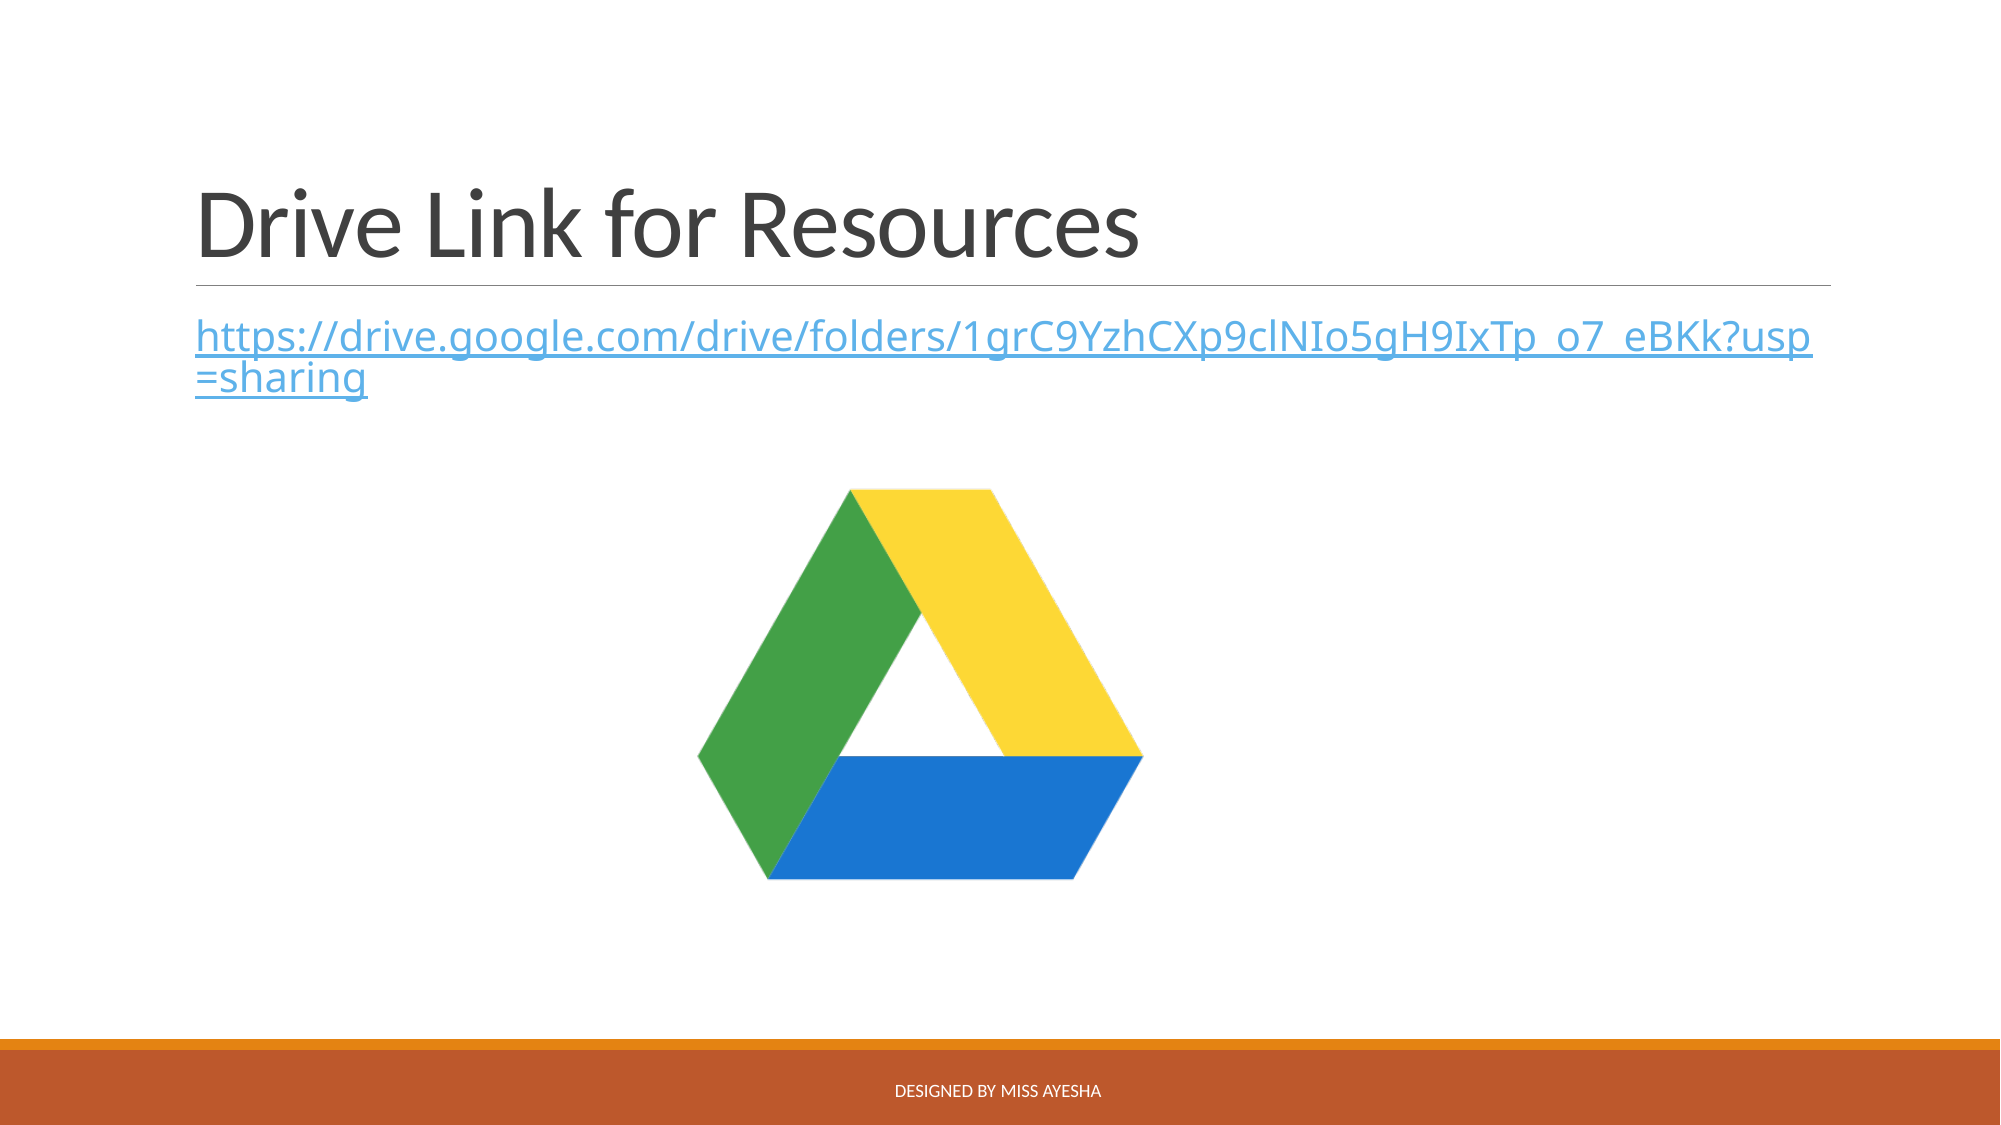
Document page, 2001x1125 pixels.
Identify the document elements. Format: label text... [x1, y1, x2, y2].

list https://drive.google.com/drive/folders/1grC9YzhCXp9clNIo5gH9IxTp_o7_eBKk?usp=sharing [180, 302, 1830, 963]
title Drive Link for Resources [180, 47, 1830, 285]
footer Designed by Miss Ayesha [604, 1059, 1396, 1120]
picture [641, 406, 1199, 964]
